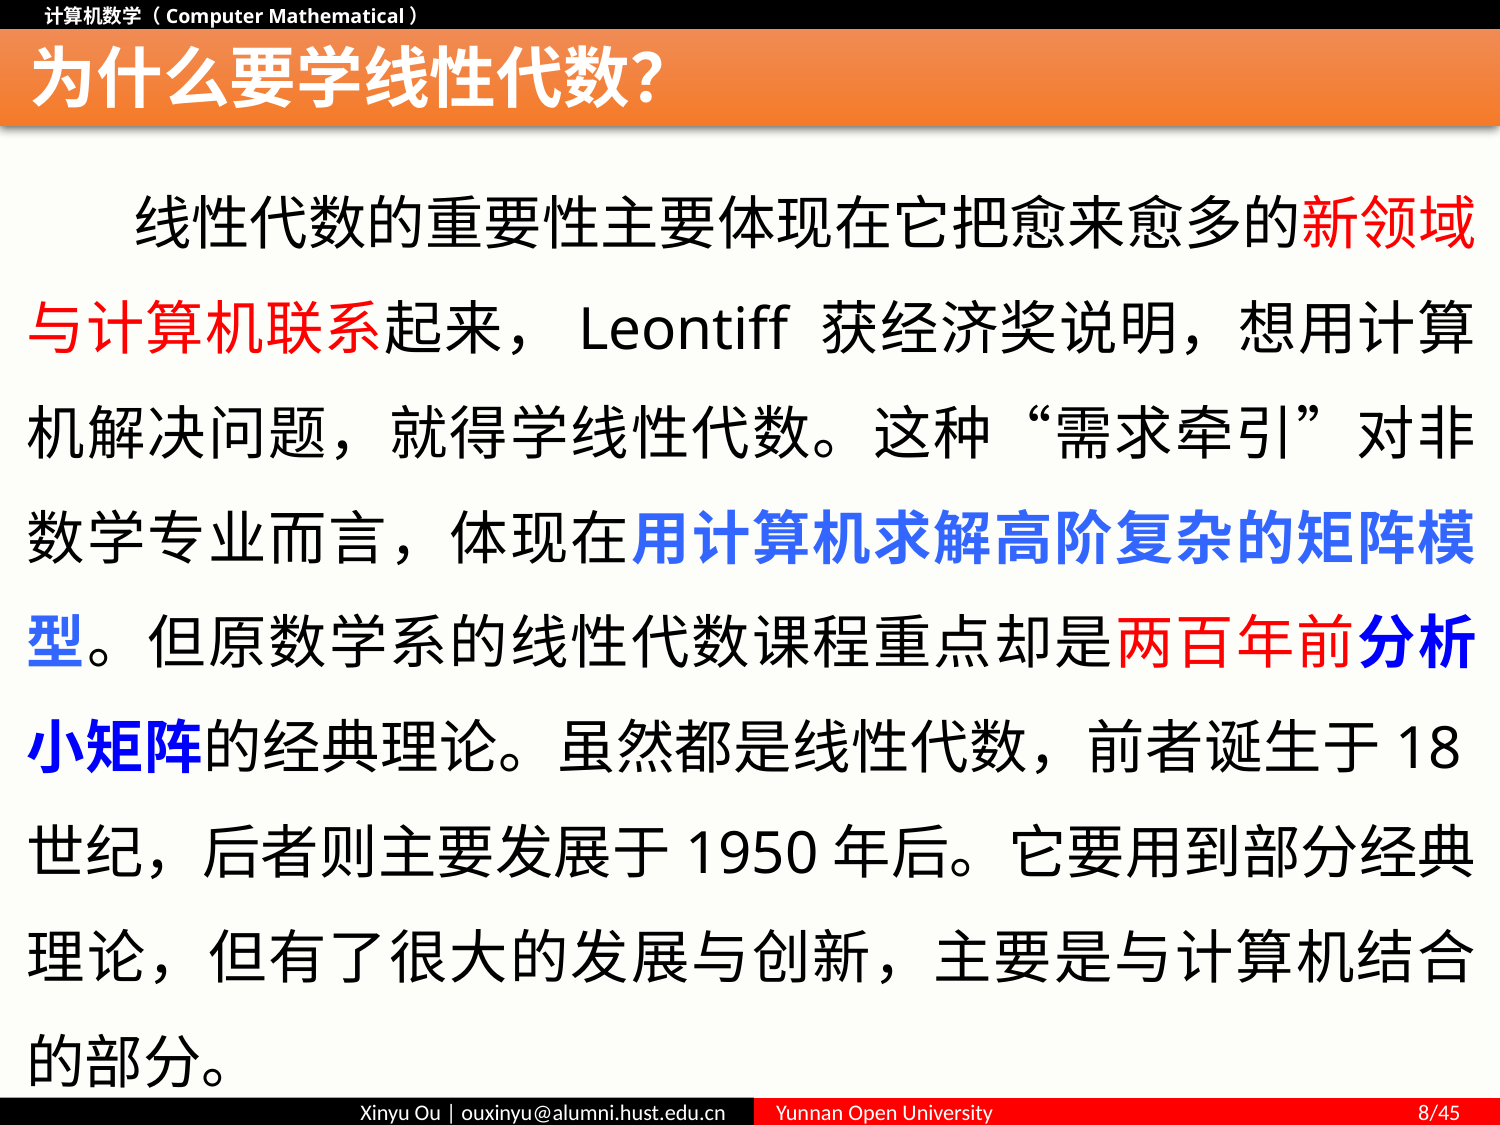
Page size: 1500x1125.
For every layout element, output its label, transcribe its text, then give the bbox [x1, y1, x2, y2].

title 为什么要学线性代数？ [0, 35, 1500, 117]
list 线性代数的重要性主要体现在它把愈来愈多的新领域与计算机联系起来，Leontiff 获经济奖说明，想用计算机解决问题，就得学线性代数。这种“需求牵引”对非数学专业而言，体现在用计算机求解高阶复杂的矩阵模型。但原数学系的线性代数课程重点却是两百年前分析小矩阵的经典理论。虽然都是线性代数，前者诞生于18世纪，后者则主要发展于1950年后。它要用到部分经典理论，但有了很大的发展与创新，主要是与计算机结合的部分。 [3, 127, 1500, 1117]
